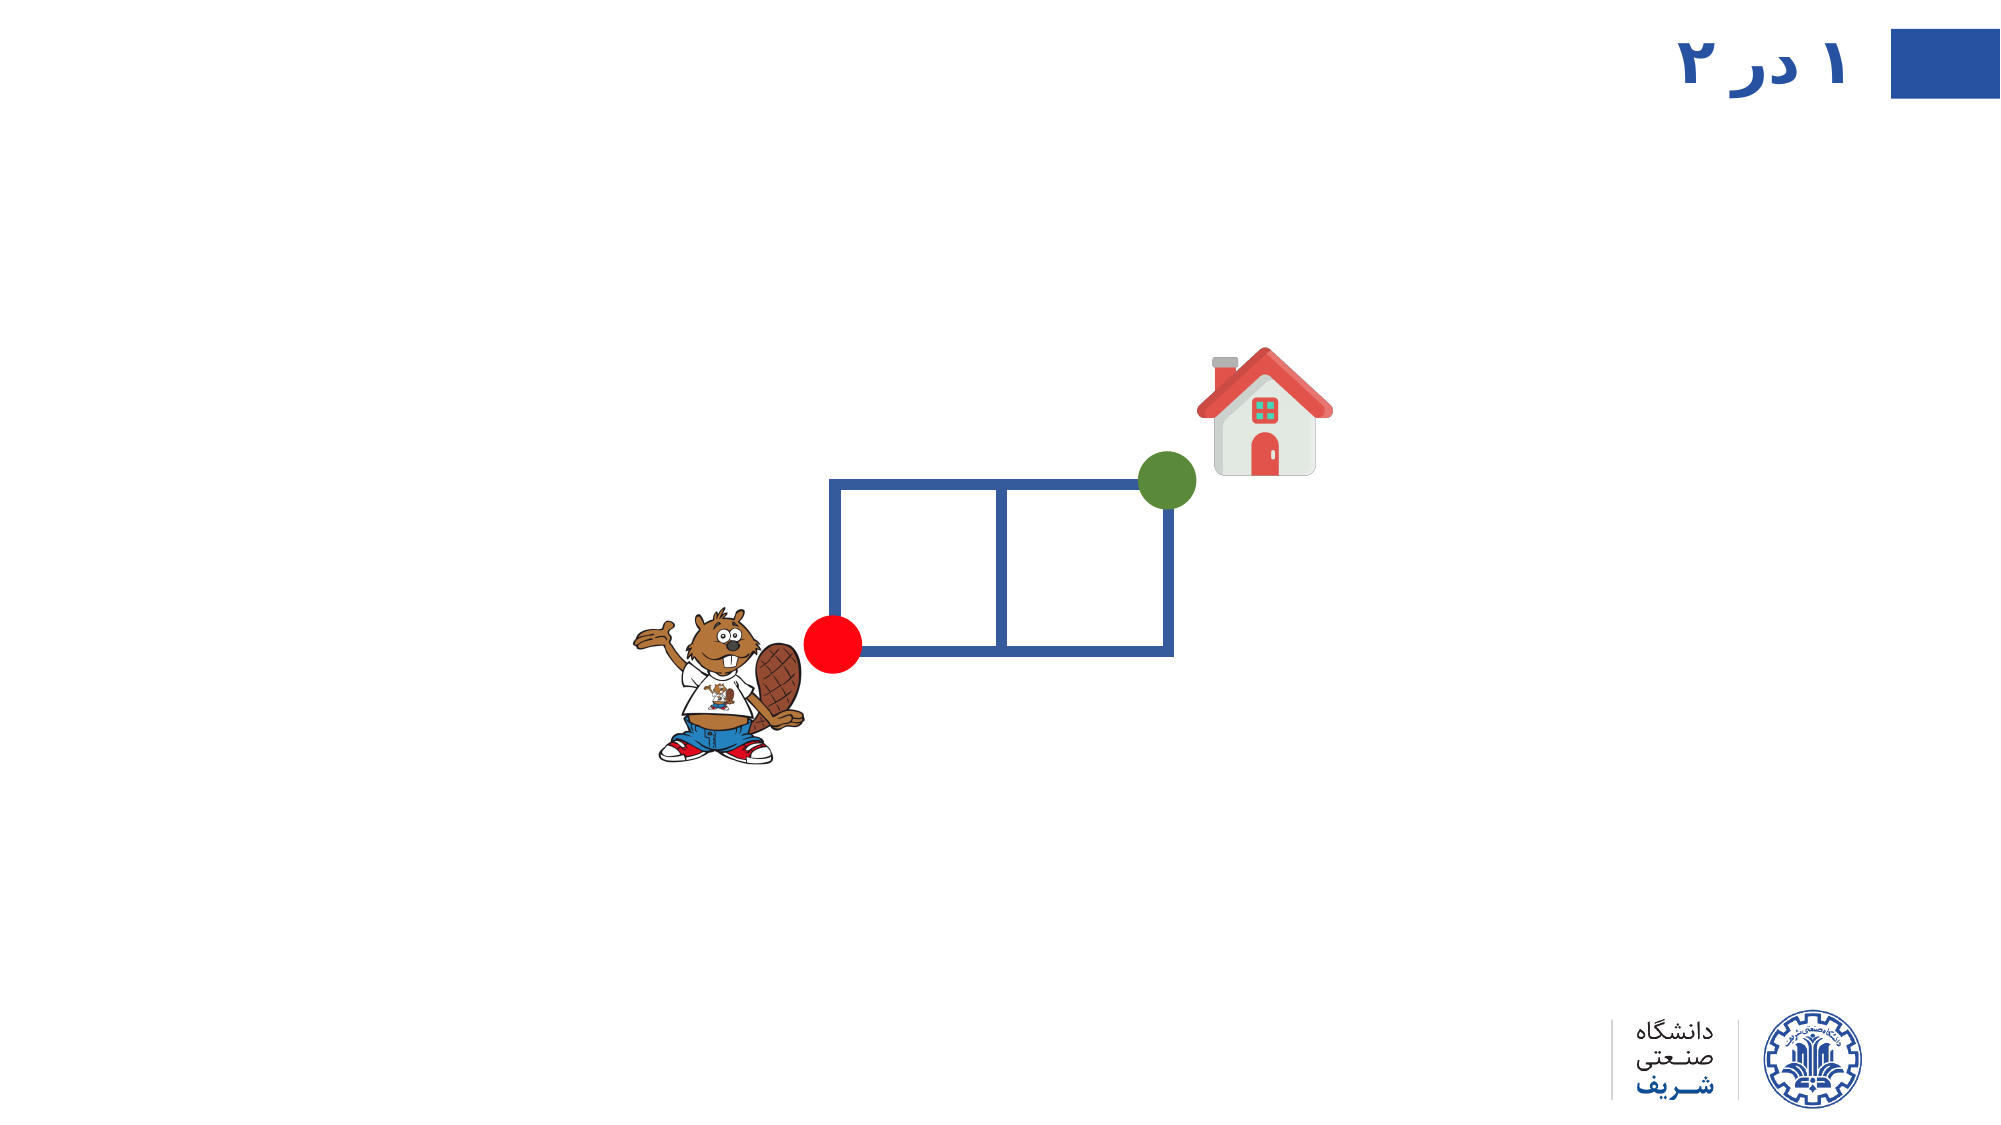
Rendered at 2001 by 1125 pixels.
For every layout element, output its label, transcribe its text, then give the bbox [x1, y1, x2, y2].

picture [631, 605, 806, 765]
text_box [806, 615, 863, 674]
list ۱ در ۲ [136, 6, 1863, 121]
picture [1197, 343, 1333, 480]
text_box [1137, 451, 1197, 510]
table_header [841, 490, 996, 646]
table_header [1007, 490, 1163, 646]
picture [1609, 1009, 1863, 1109]
